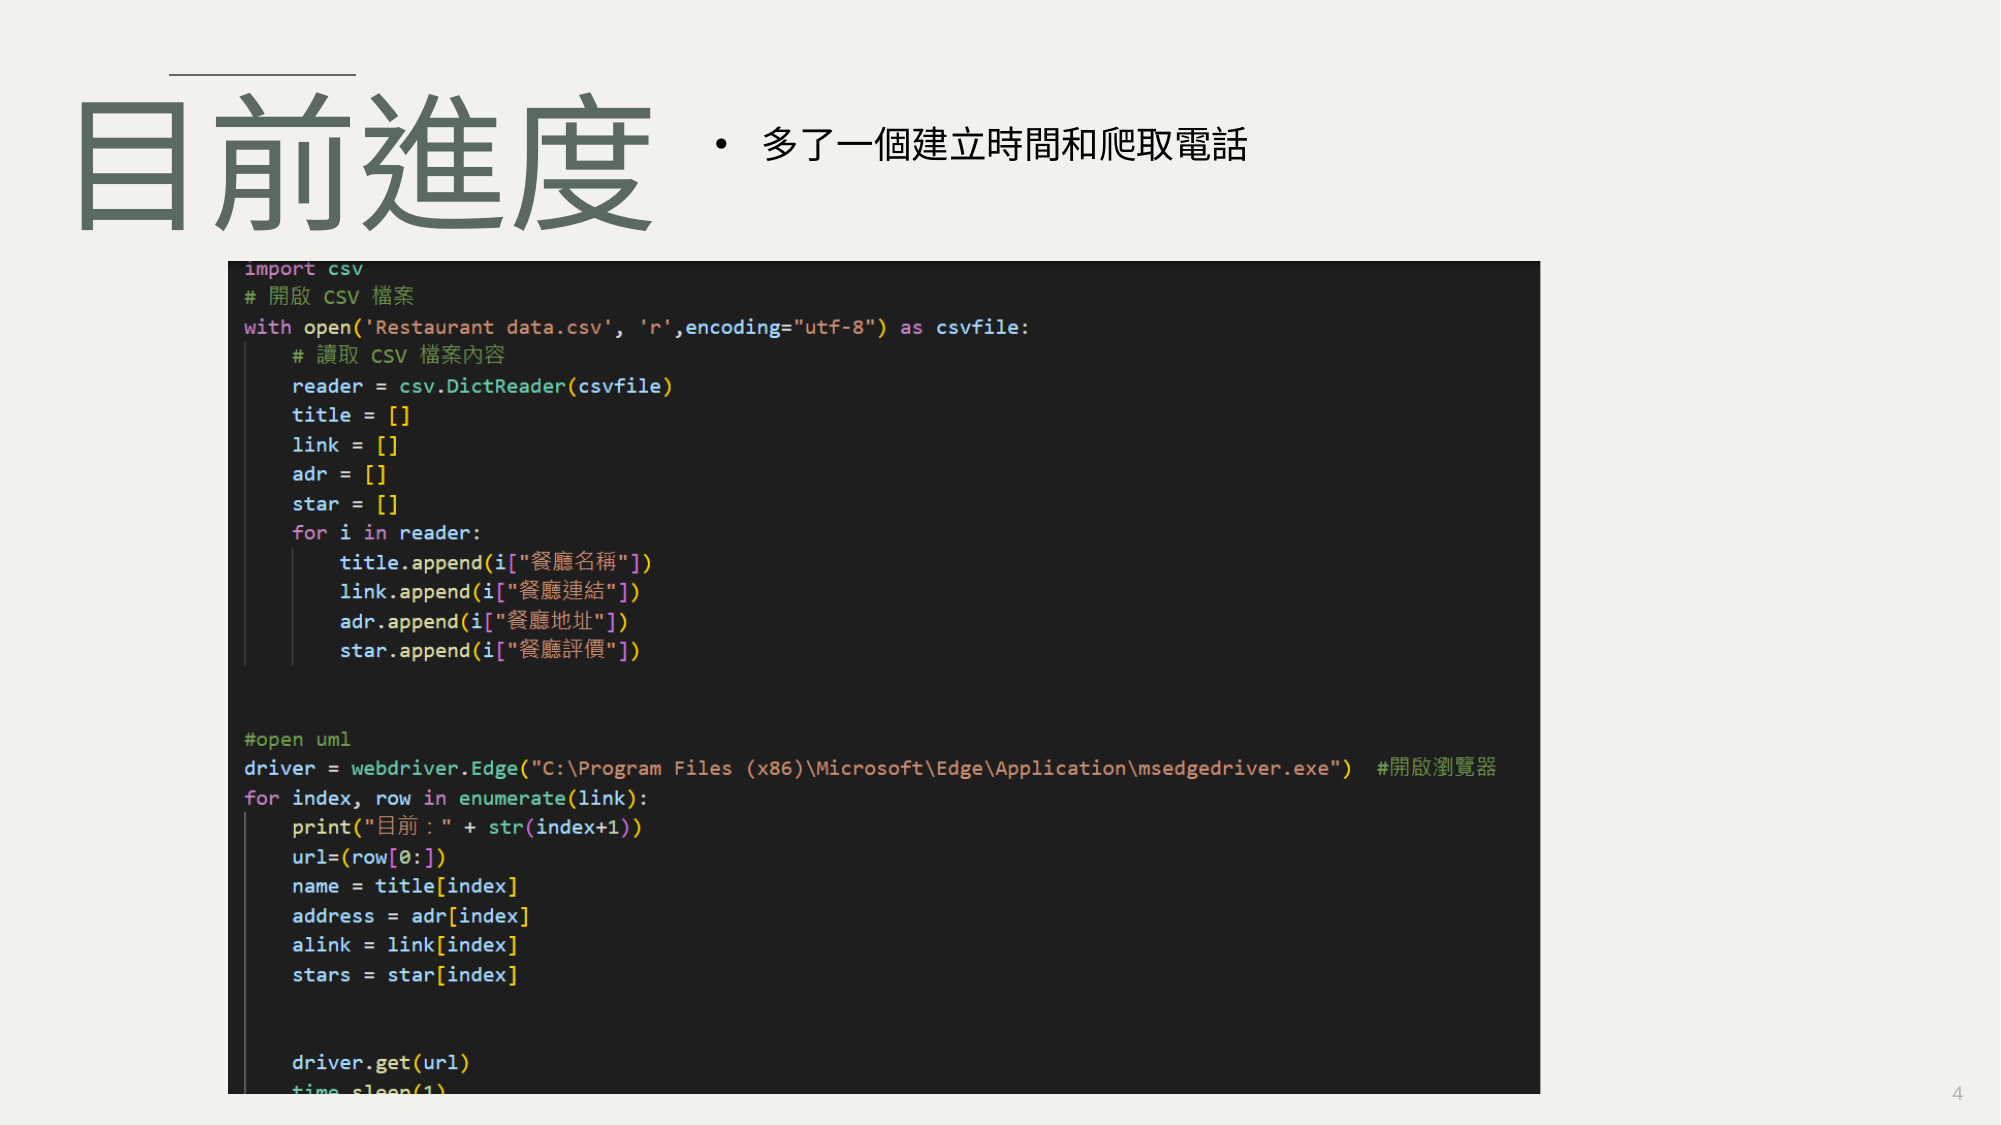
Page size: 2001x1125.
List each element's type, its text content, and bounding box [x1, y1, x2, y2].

slide_number 4 [1528, 1064, 1979, 1124]
title 目前進度 [43, 82, 698, 266]
picture [227, 261, 1541, 1095]
text_box 多了一個建立時間和爬取電話 [700, 113, 1265, 174]
